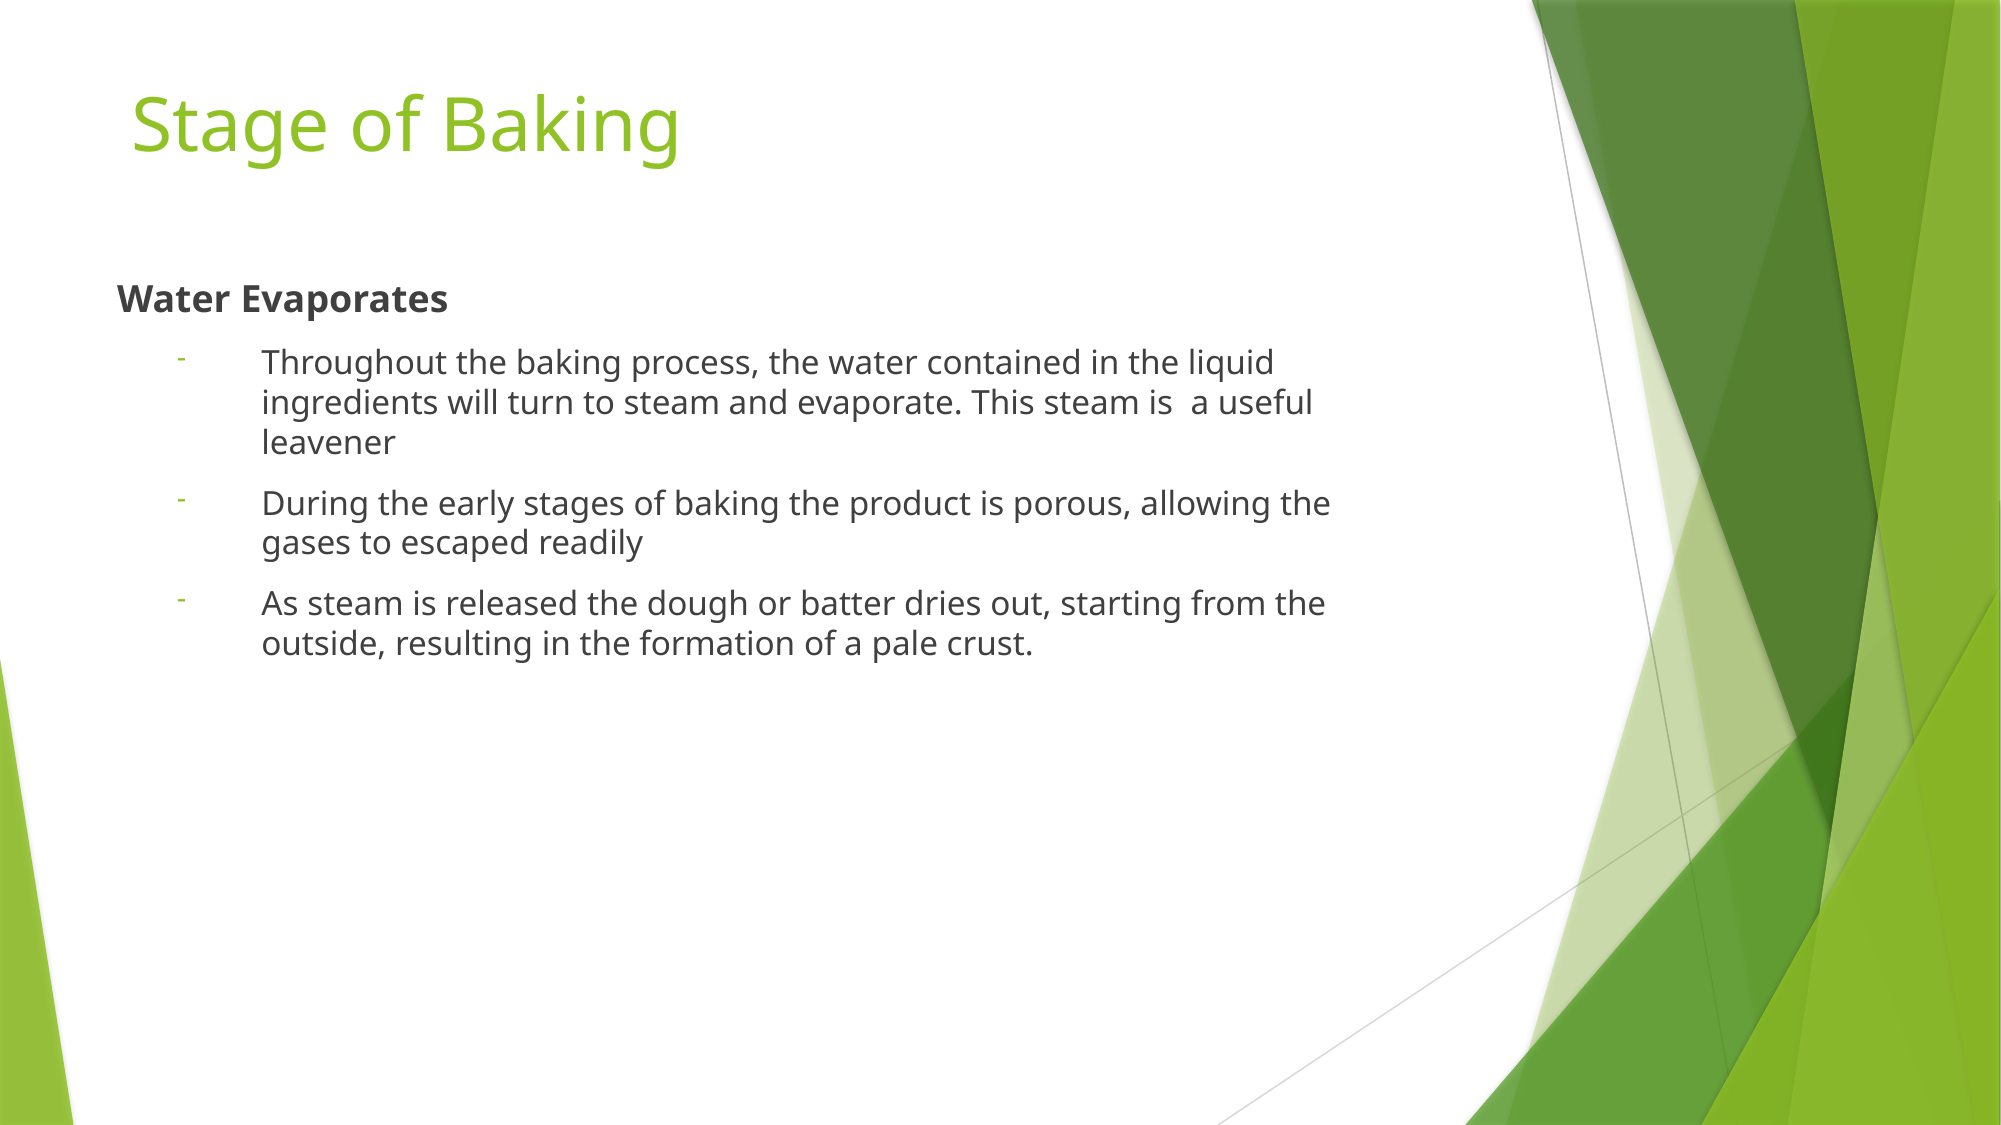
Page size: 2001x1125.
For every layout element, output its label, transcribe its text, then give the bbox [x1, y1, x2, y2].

list Water Evaporates Throughout the baking process, the water contained in the liquid ingredients will turn to steam and evaporate. This steam is a useful leavener During the early stages of baking the product is porous, allowing the gases to escaped readily As steam is released the dough or batter dries out, starting from the outside, resulting in the formation of a pale crust. [101, 267, 1402, 1060]
title Stage of Baking [116, 68, 1917, 191]
